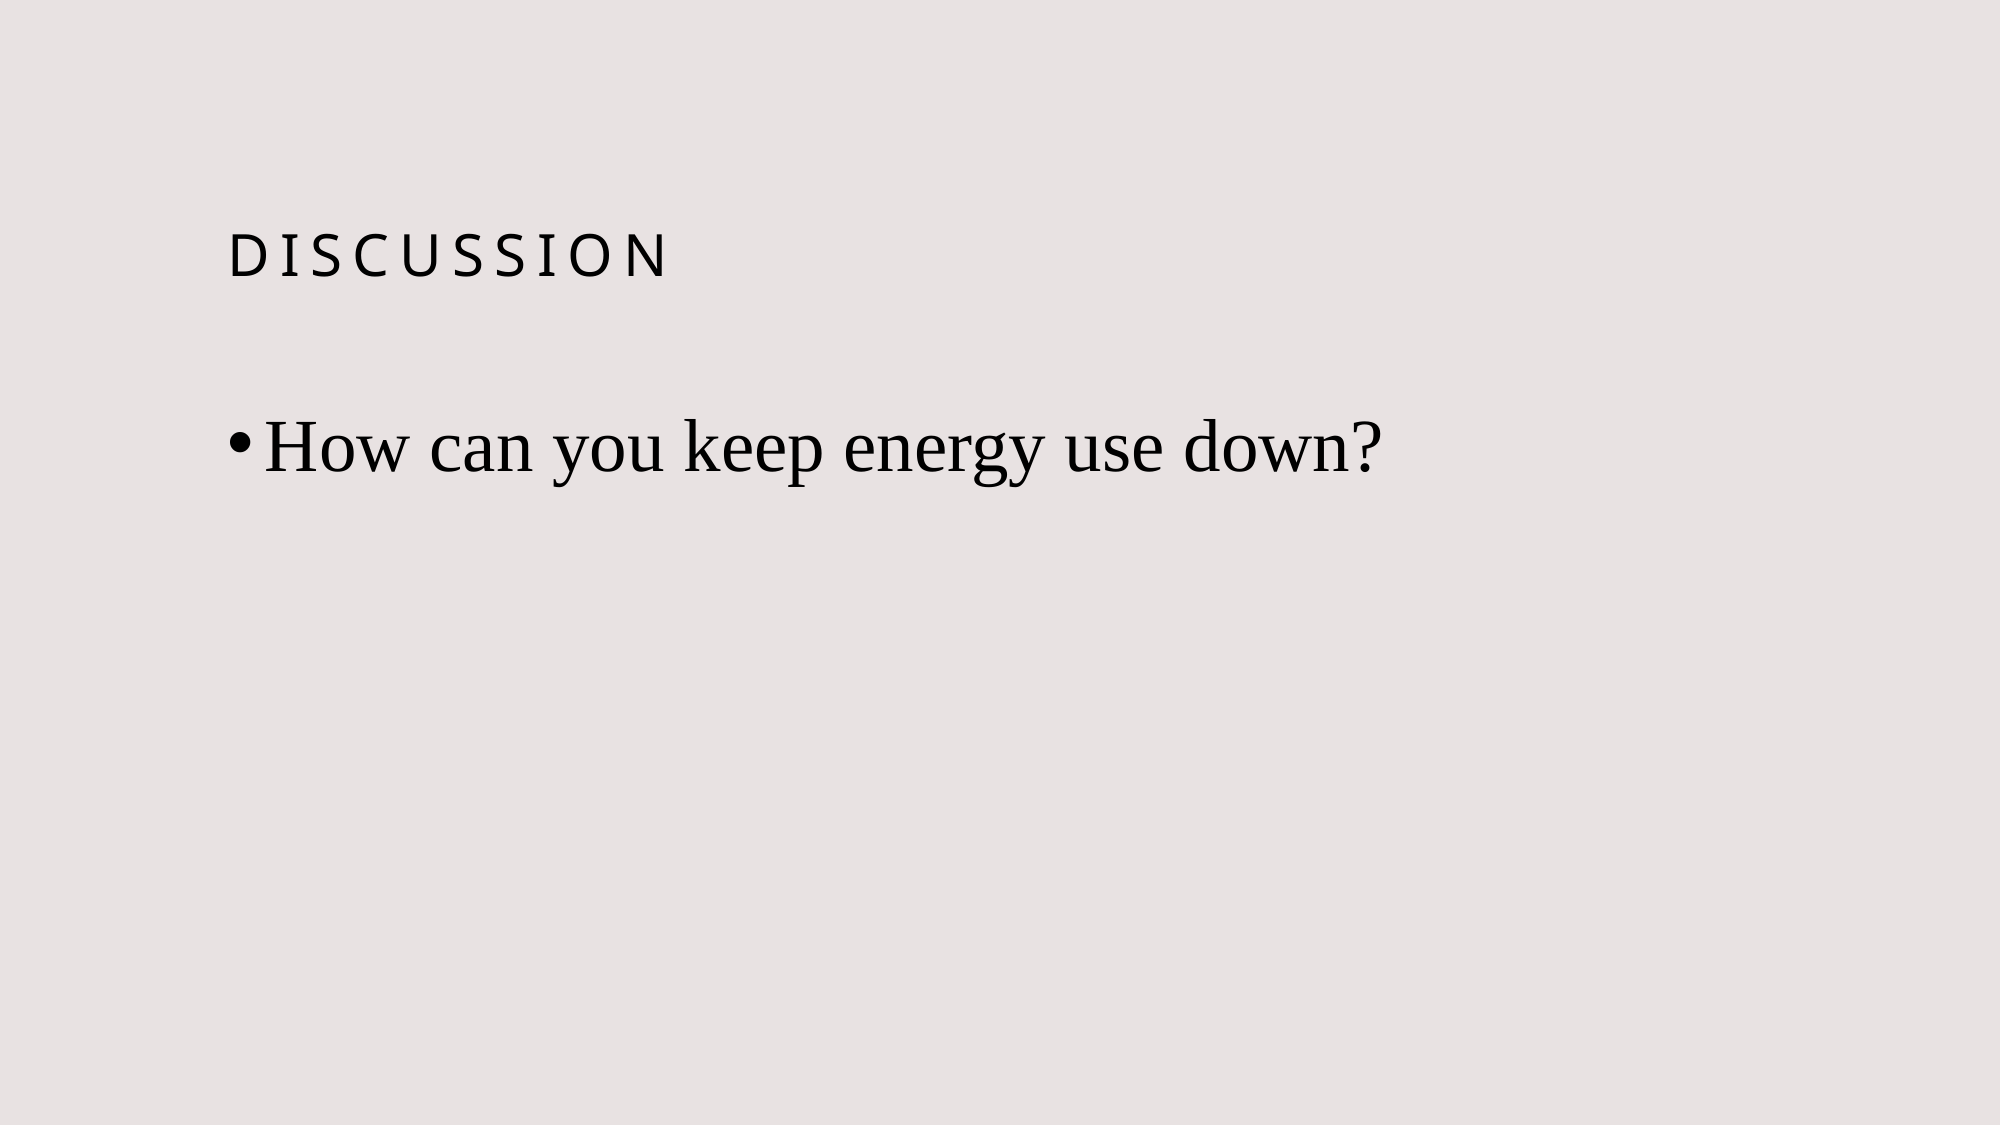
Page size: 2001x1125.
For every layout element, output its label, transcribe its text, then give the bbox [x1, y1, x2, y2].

list How can you keep energy use down? [212, 371, 1788, 969]
title Discussion [212, 138, 1788, 354]
